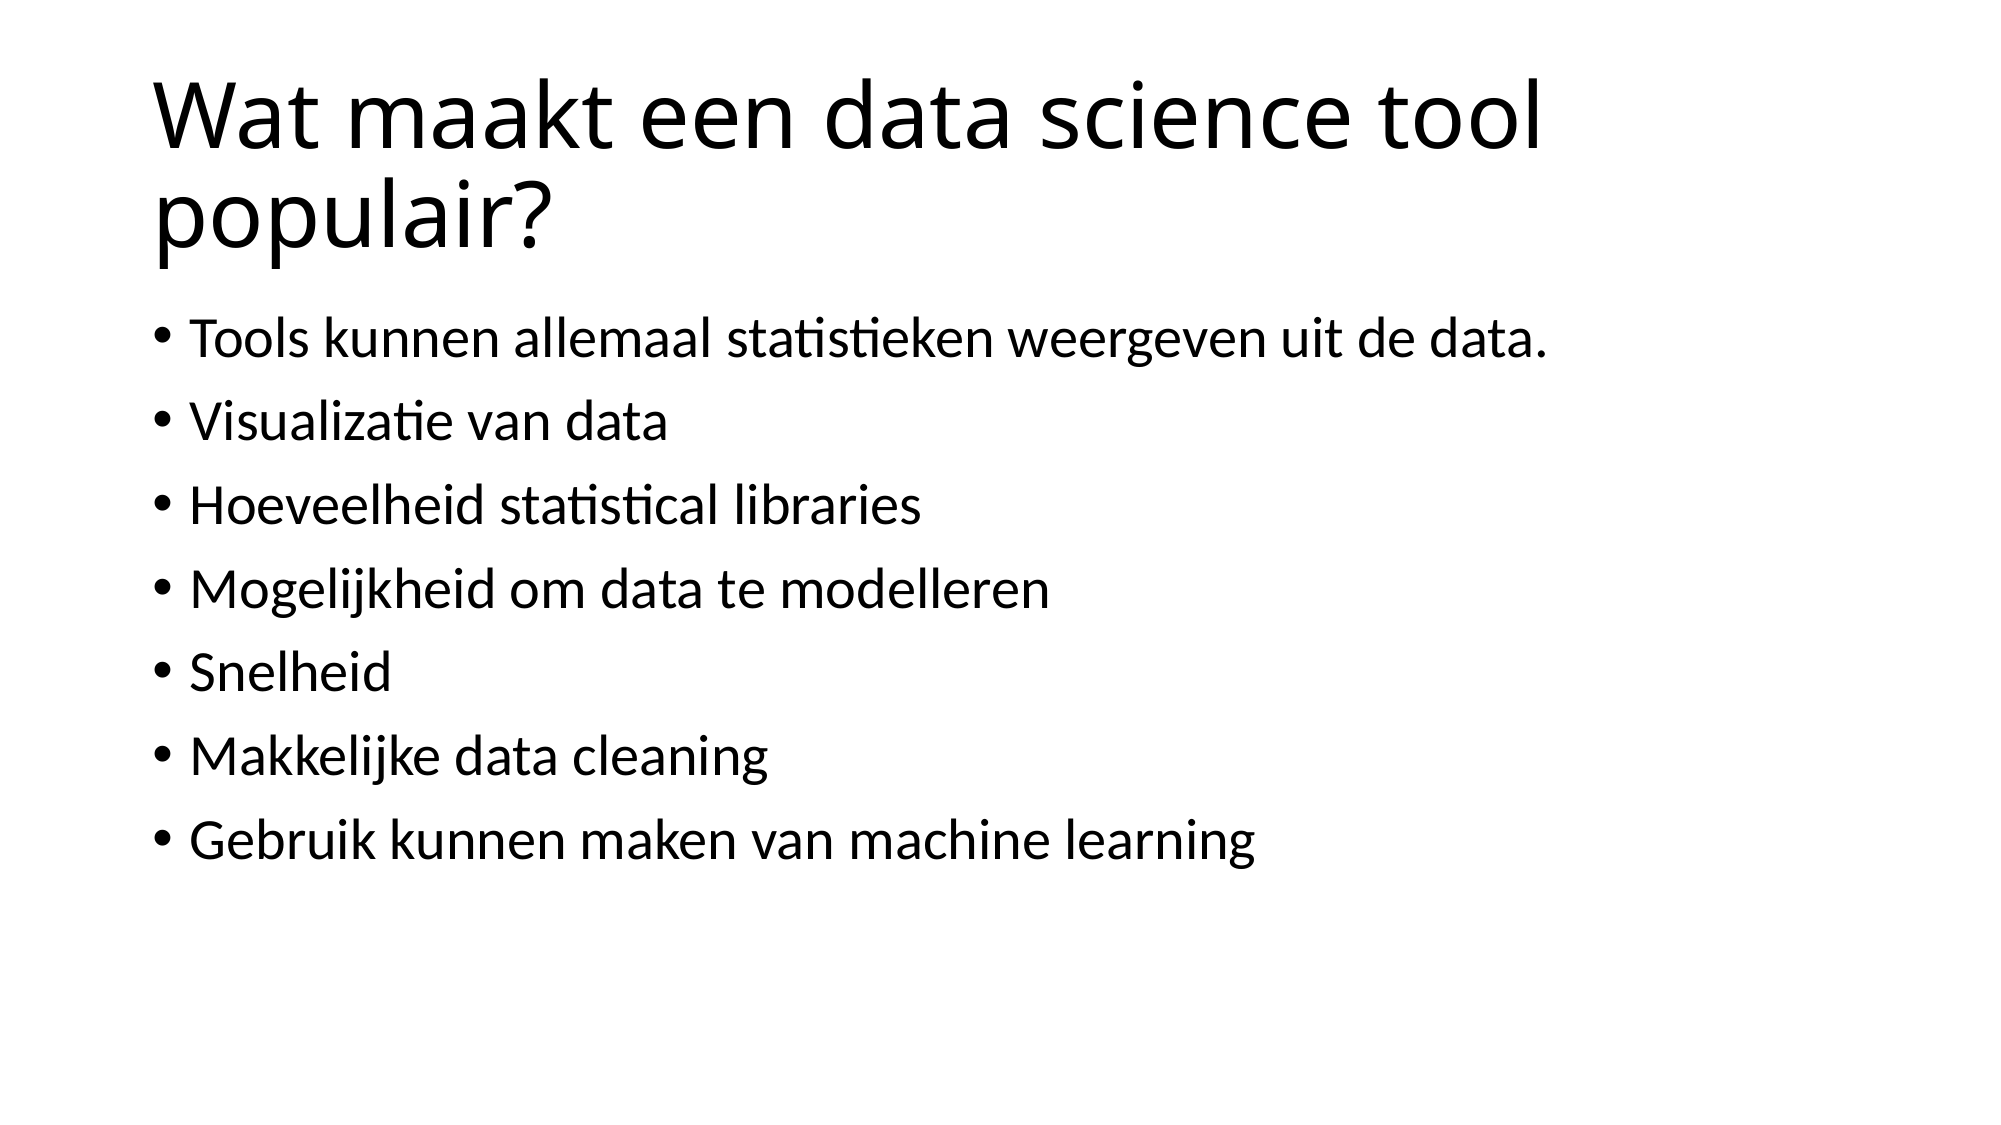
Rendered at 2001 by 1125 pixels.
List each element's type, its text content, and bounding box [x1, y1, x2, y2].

list Tools kunnen allemaal statistieken weergeven uit de data. Visualizatie van data Hoeveelheid statistical libraries Mogelijkheid om data te modelleren Snelheid Makkelijke data cleaning Gebruik kunnen maken van machine learning [137, 299, 1863, 1014]
title Wat maakt een data science tool populair? [137, 59, 1863, 278]
